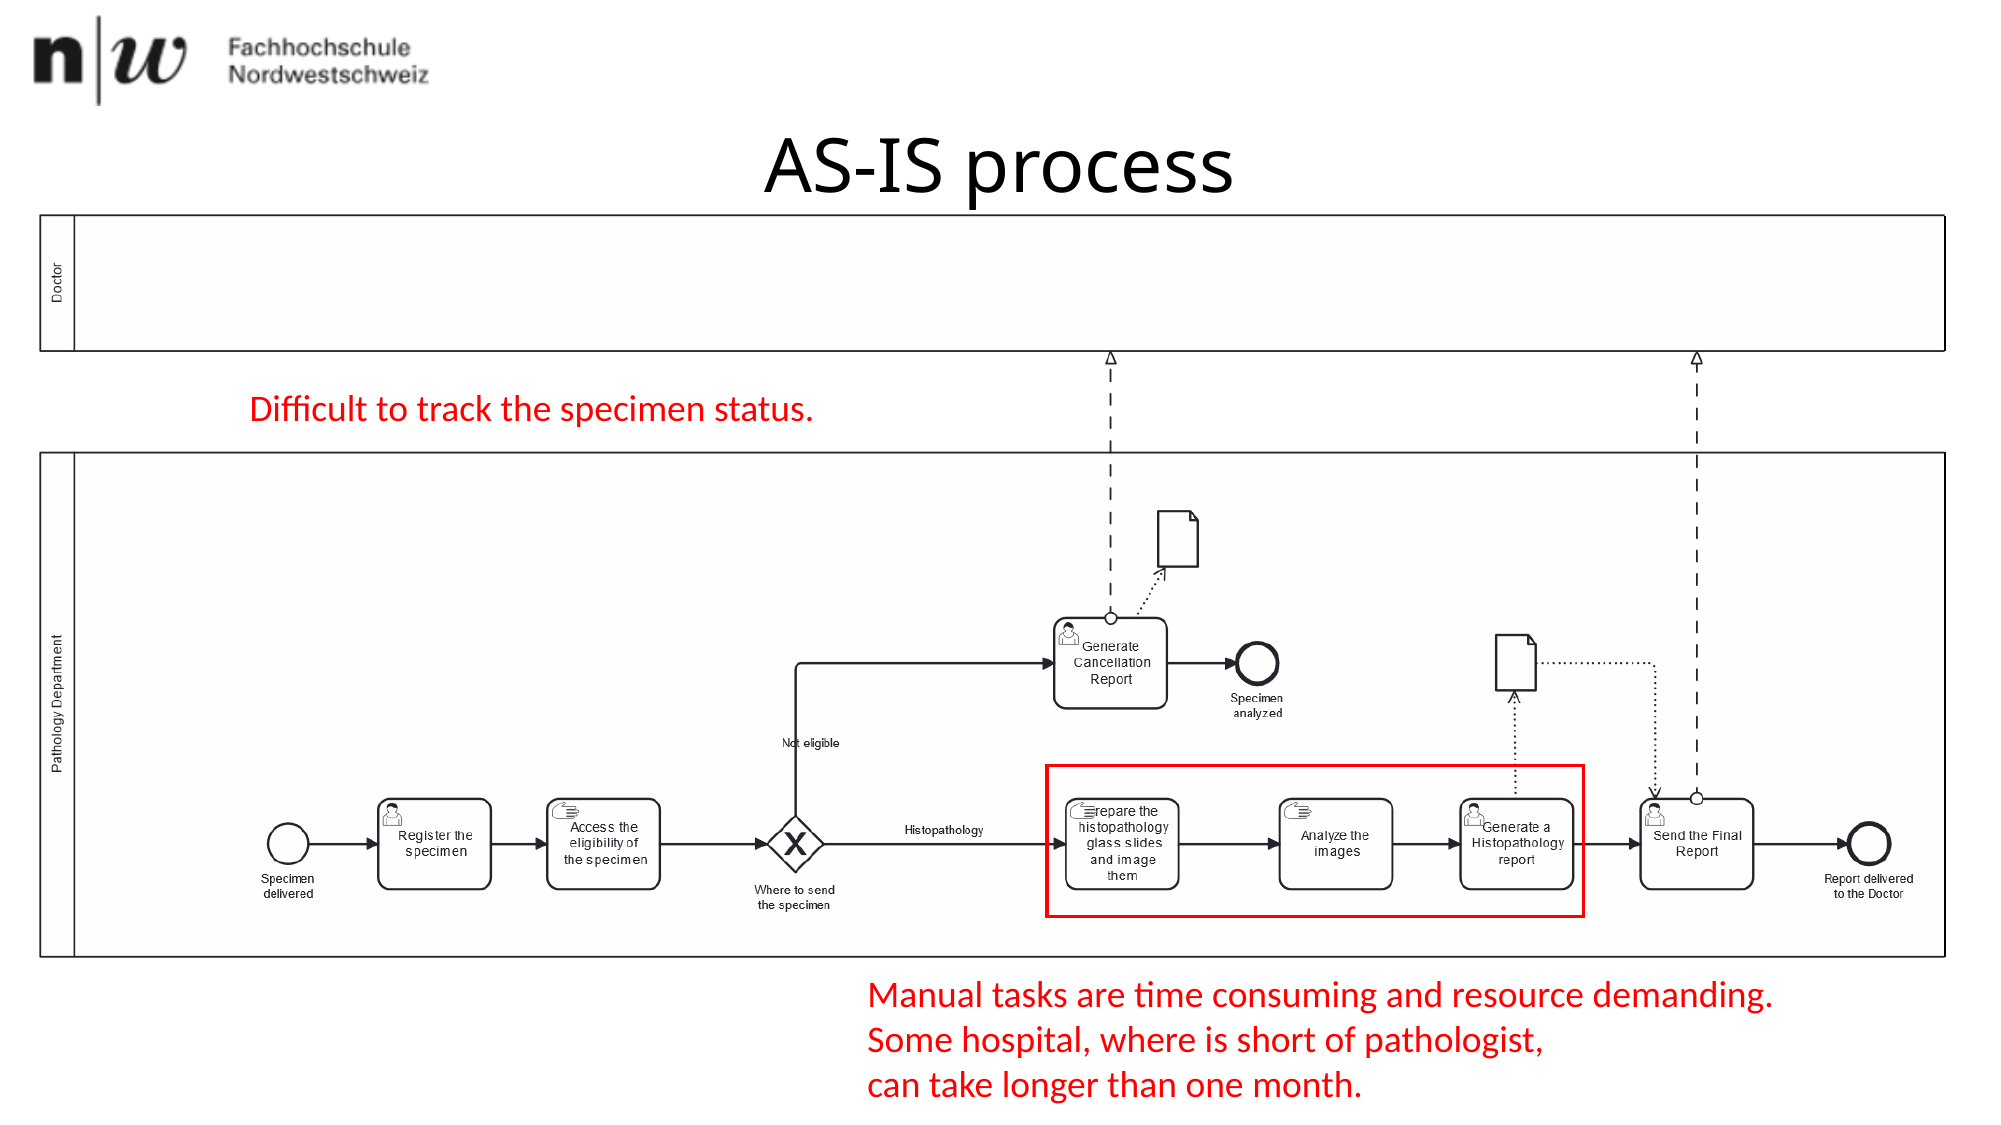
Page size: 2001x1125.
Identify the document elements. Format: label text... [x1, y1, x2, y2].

picture [33, 15, 429, 106]
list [33, 208, 1945, 963]
title AS-IS process [137, 59, 1863, 208]
text_box Manual tasks are time consuming and resource demanding. Some hospital, where is short of pathologist, can take longer than one month. [852, 963, 1863, 1113]
